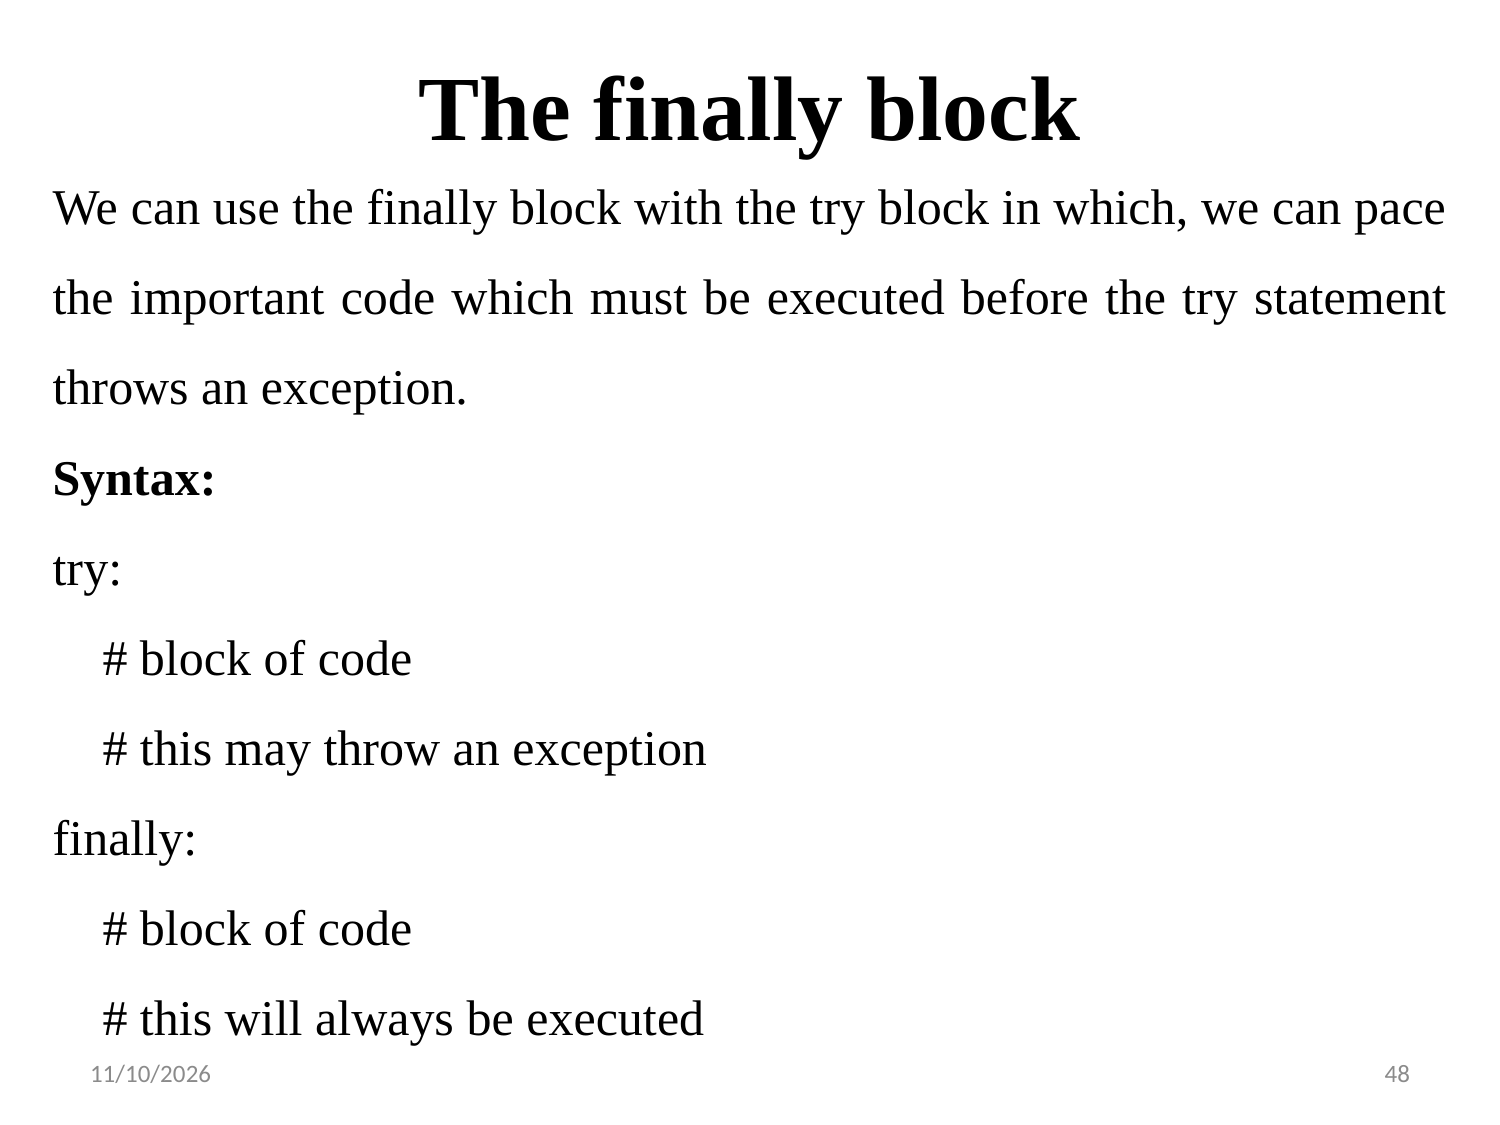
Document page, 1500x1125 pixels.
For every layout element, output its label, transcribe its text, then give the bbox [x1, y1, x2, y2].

slide_number 48 [1074, 1053, 1425, 1103]
text_box We can use the finally block with the try block in which, we can pace the important code which must be executed before the try statement throws an exception. Syntax: try: # block of code # this may throw an exception finally: # block of code # this will always be executed [37, 137, 1463, 1053]
title The finally block [12, 45, 1488, 163]
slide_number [75, 1053, 425, 1103]
